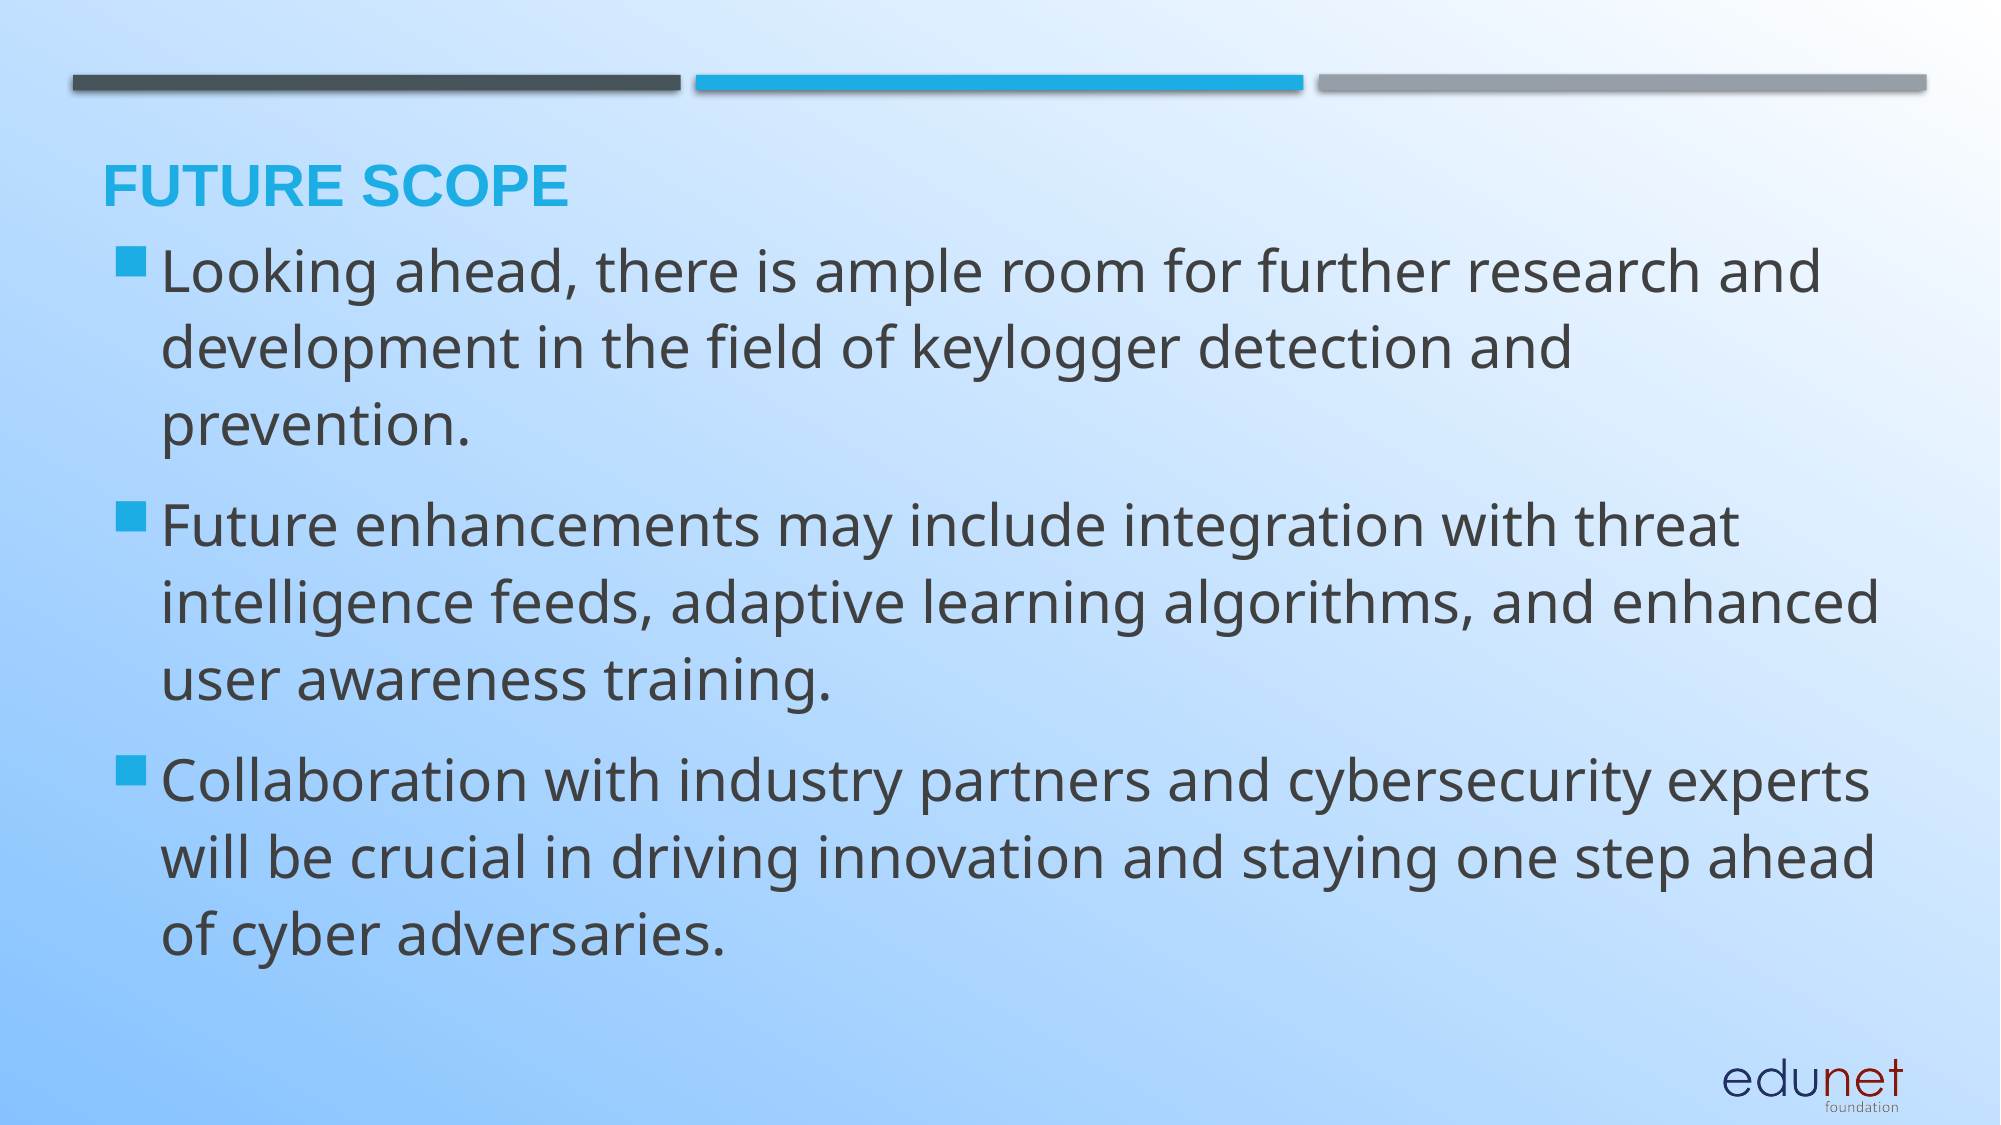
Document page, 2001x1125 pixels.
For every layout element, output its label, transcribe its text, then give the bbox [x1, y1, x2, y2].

list Looking ahead, there is ample room for further research and development in the field of keylogger detection and prevention. Future enhancements may include integration with threat intelligence feeds, adaptive learning algorithms, and enhanced user awareness training. Collaboration with industry partners and cybersecurity experts will be crucial in driving innovation and staying one step ahead of cyber adversaries. [95, 213, 1905, 981]
picture [1719, 1056, 1905, 1116]
text_box Future scope [87, 138, 1898, 226]
